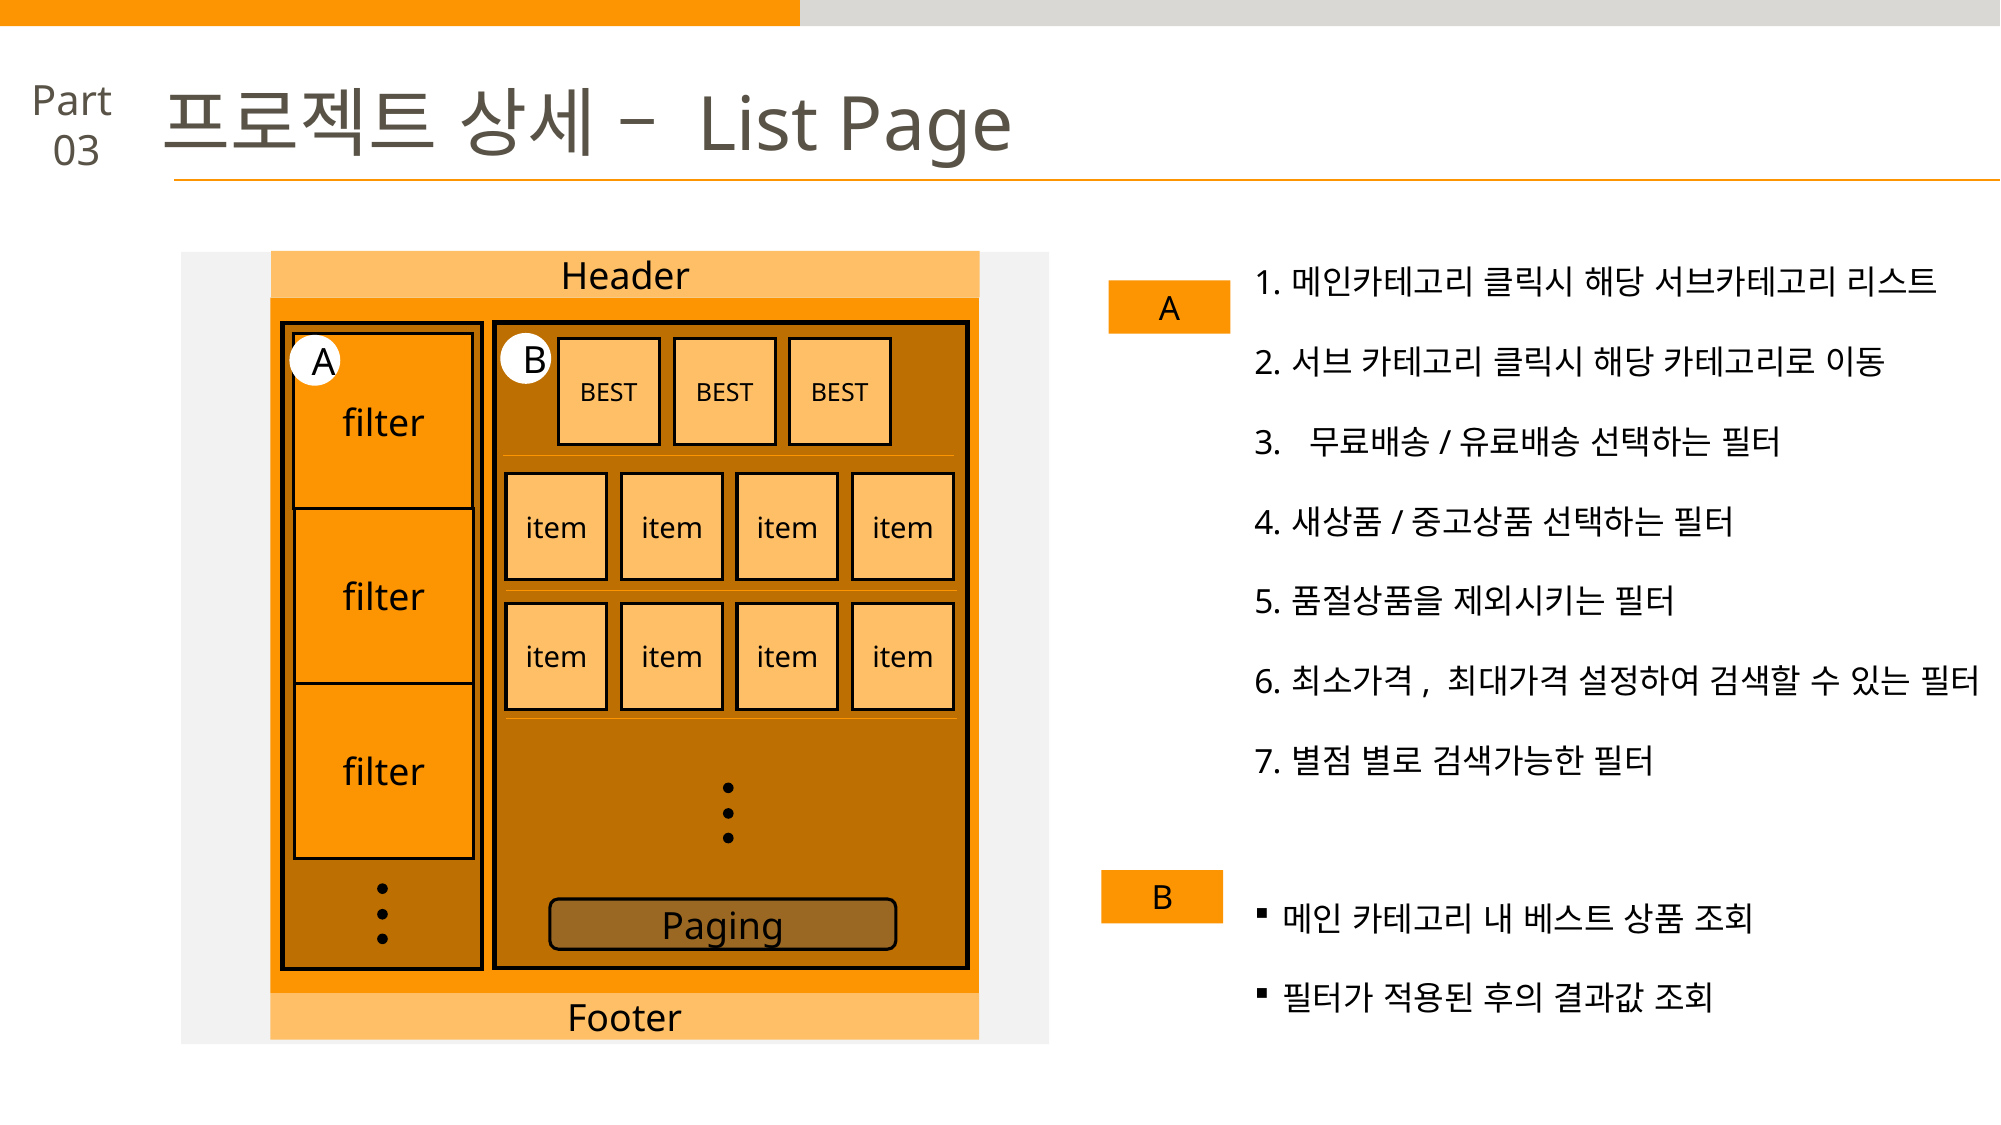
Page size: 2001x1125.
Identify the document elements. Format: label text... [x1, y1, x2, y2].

text_box [269, 296, 980, 992]
text_box [494, 321, 968, 969]
text_box A [1107, 279, 1231, 335]
text_box Footer [269, 992, 980, 1041]
text_box B [499, 331, 553, 385]
text_box [376, 932, 389, 946]
text_box [1599, 0, 2000, 27]
text_box filter [293, 333, 474, 507]
text_box [1199, 0, 1599, 27]
text_box [799, 0, 1199, 27]
text_box [376, 907, 389, 921]
text_box item [852, 473, 955, 581]
text_box filter [293, 682, 474, 859]
text_box item [736, 602, 839, 710]
text_box 메인카테고리 클릭시 해당 서브카테고리 리스트 서브 카테고리 클릭시 해당 카테고리로 이동 무료배송/유료배송 선택하는 필터 새상품/중고상품 선택하는 필터 품절상품을 제외시키는 필터 최소가격, 최대가격 설정하여 검색할 수 있는 필터 별점 별로 검색가능한 필터 [1239, 181, 2000, 788]
text_box filter [293, 507, 474, 682]
text_box item [736, 473, 839, 581]
text_box item [621, 602, 724, 710]
text_box [721, 831, 735, 845]
text_box [721, 807, 735, 820]
text_box BEST [557, 338, 660, 446]
text_box Part 03 [16, 66, 128, 182]
text_box [721, 781, 735, 795]
text_box item [505, 473, 608, 581]
text_box [376, 882, 389, 896]
text_box [282, 322, 483, 970]
text_box BEST [673, 338, 776, 446]
text_box 프로젝트 상세 – List Page [147, 68, 1029, 173]
text_box 메인카테고리 클릭시 해당 서브카테고리 리스트 서브 카테고리 클릭시 해당 카테고리로 이동 무료배송/유료배송 선택하는 필터 새상품/중고상품 선택하는 필터 품절상품을 제외시키는 필터 최소가격, 최대가격 설정하여 검색할 수 있는 필터 별점 별로 검색가능한 필터 [1239, 174, 2000, 179]
text_box 메인 카테고리 내 베스트 상품 조회 필터가 적용된 후의 결과값 조회 [1239, 850, 2000, 1025]
text_box BEST [788, 338, 891, 446]
text_box Paging [548, 897, 897, 951]
text_box [0, 0, 399, 27]
text_box item [852, 602, 955, 710]
text_box A [288, 333, 342, 387]
text_box [399, 0, 799, 27]
text_box Header [270, 250, 981, 298]
text_box item [621, 473, 724, 581]
text_box [180, 251, 1050, 1045]
text_box B [1100, 869, 1224, 924]
text_box item [505, 602, 608, 710]
